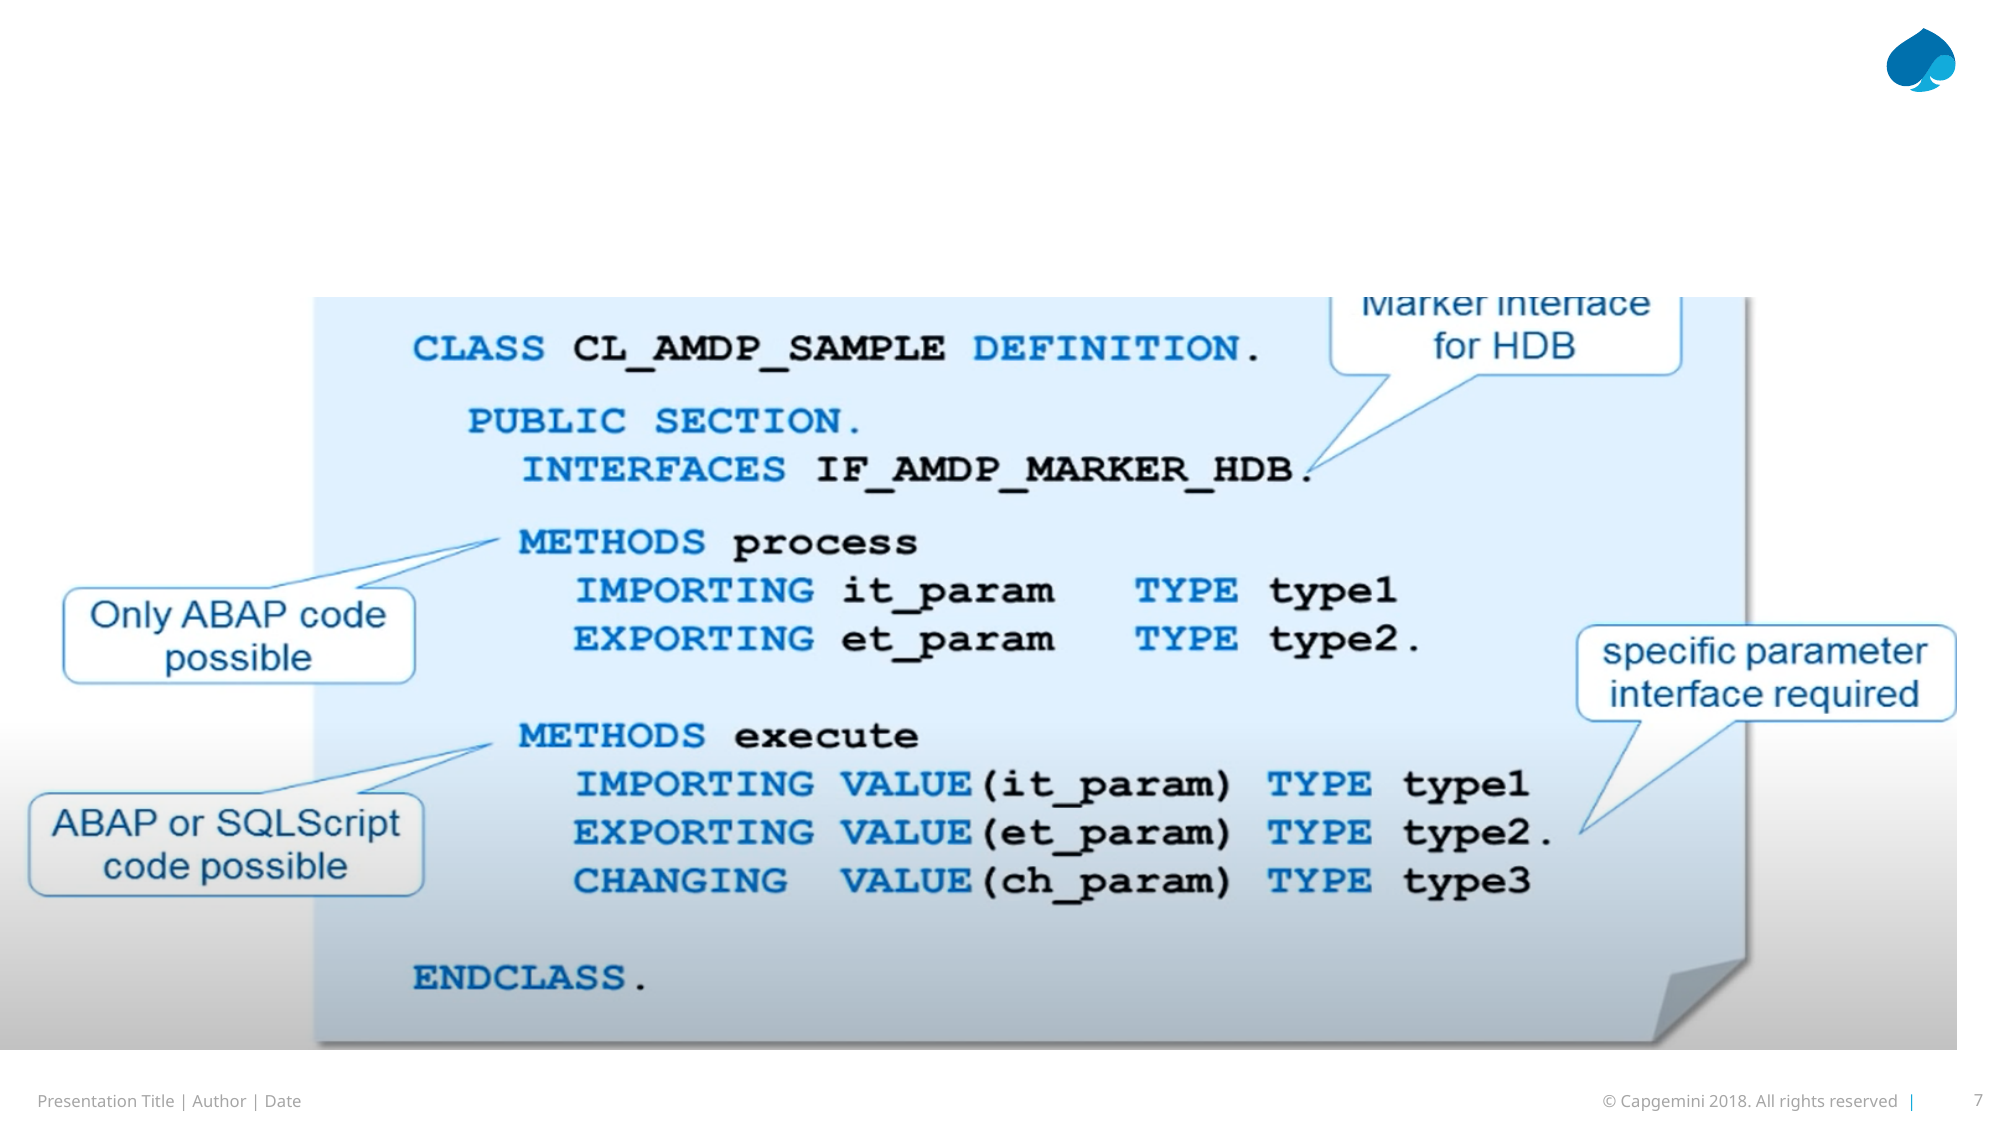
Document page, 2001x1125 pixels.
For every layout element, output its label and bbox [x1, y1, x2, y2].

picture [0, 297, 1957, 1050]
